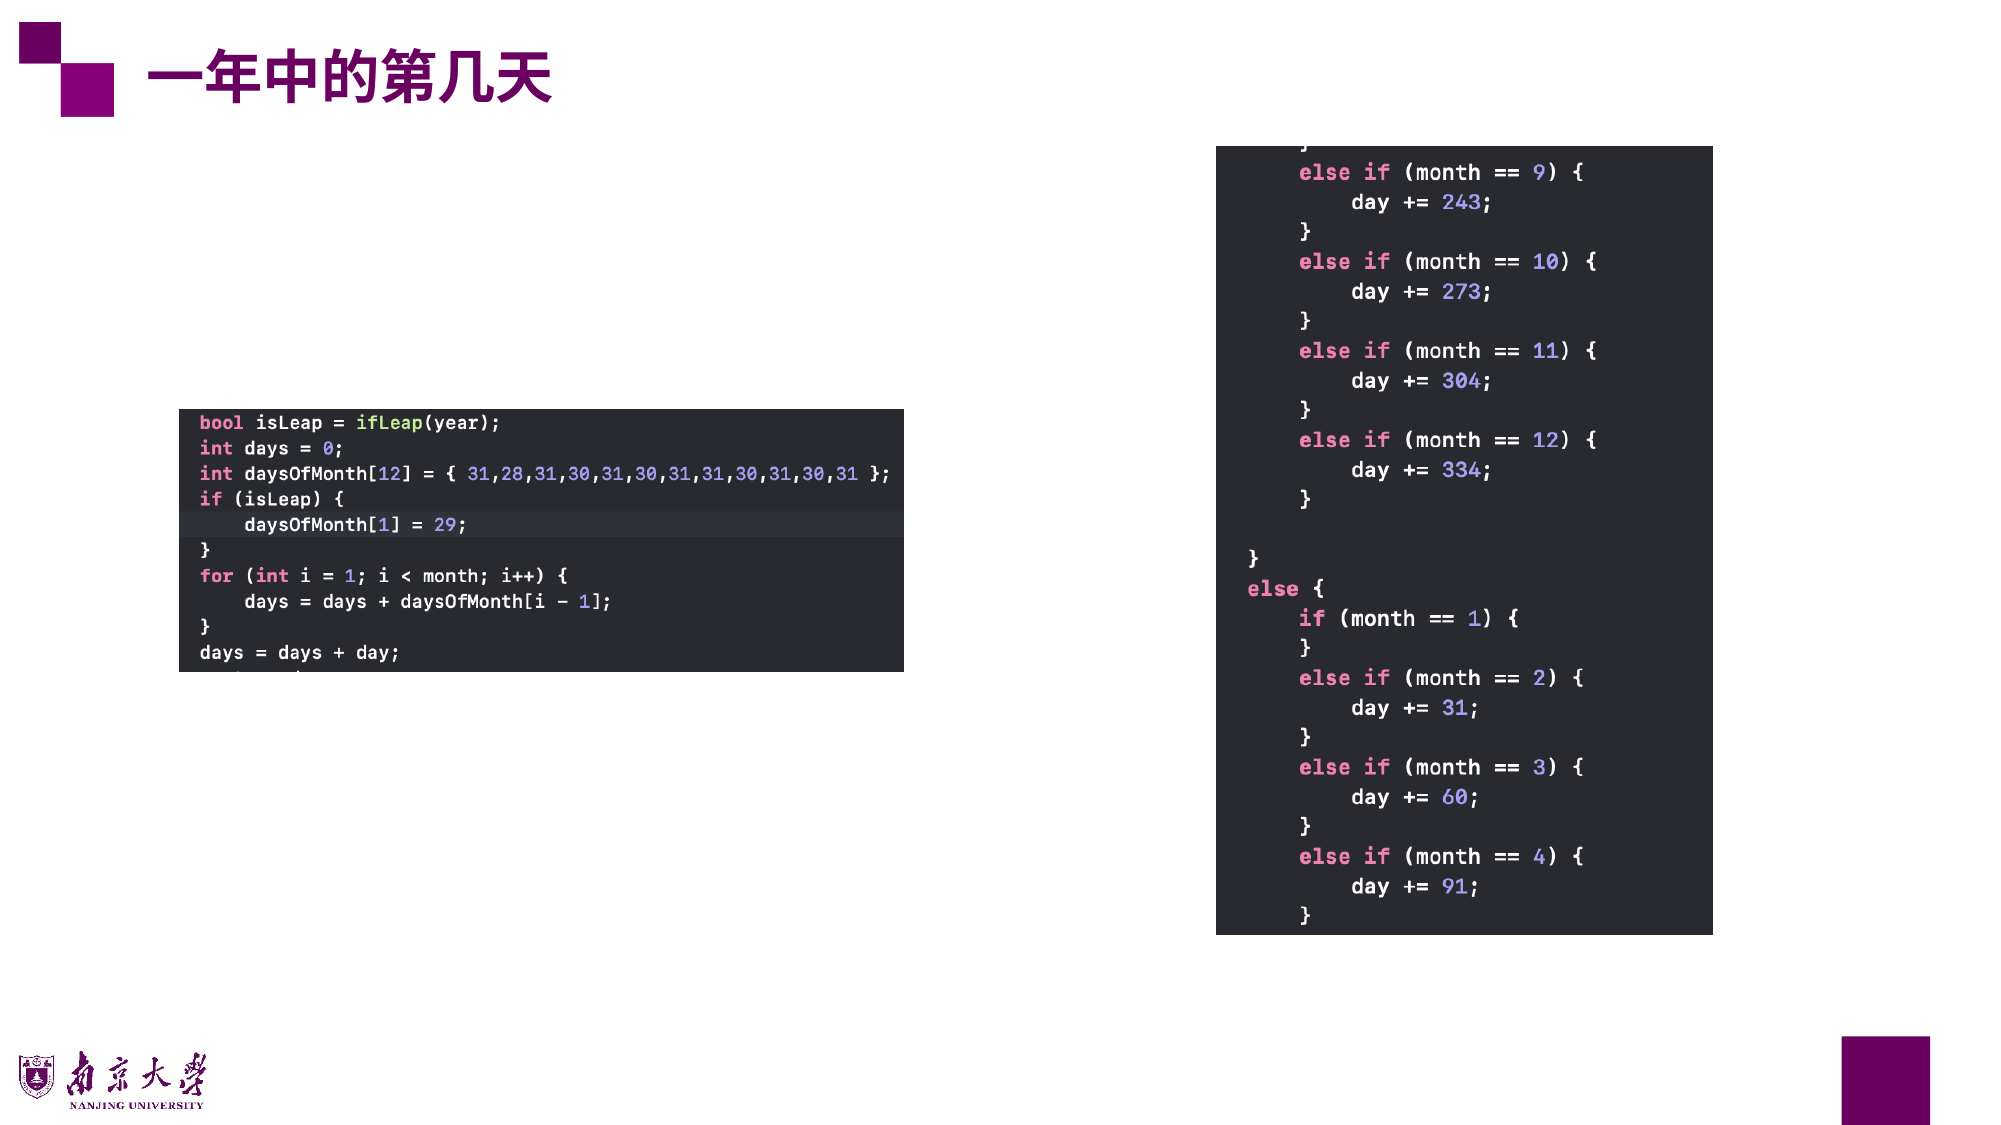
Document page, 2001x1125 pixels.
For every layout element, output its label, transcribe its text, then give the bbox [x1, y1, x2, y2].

picture [1216, 146, 1713, 935]
text_box 一年中的第几天 [131, 33, 1465, 119]
picture [19, 1051, 206, 1111]
picture [179, 409, 904, 672]
